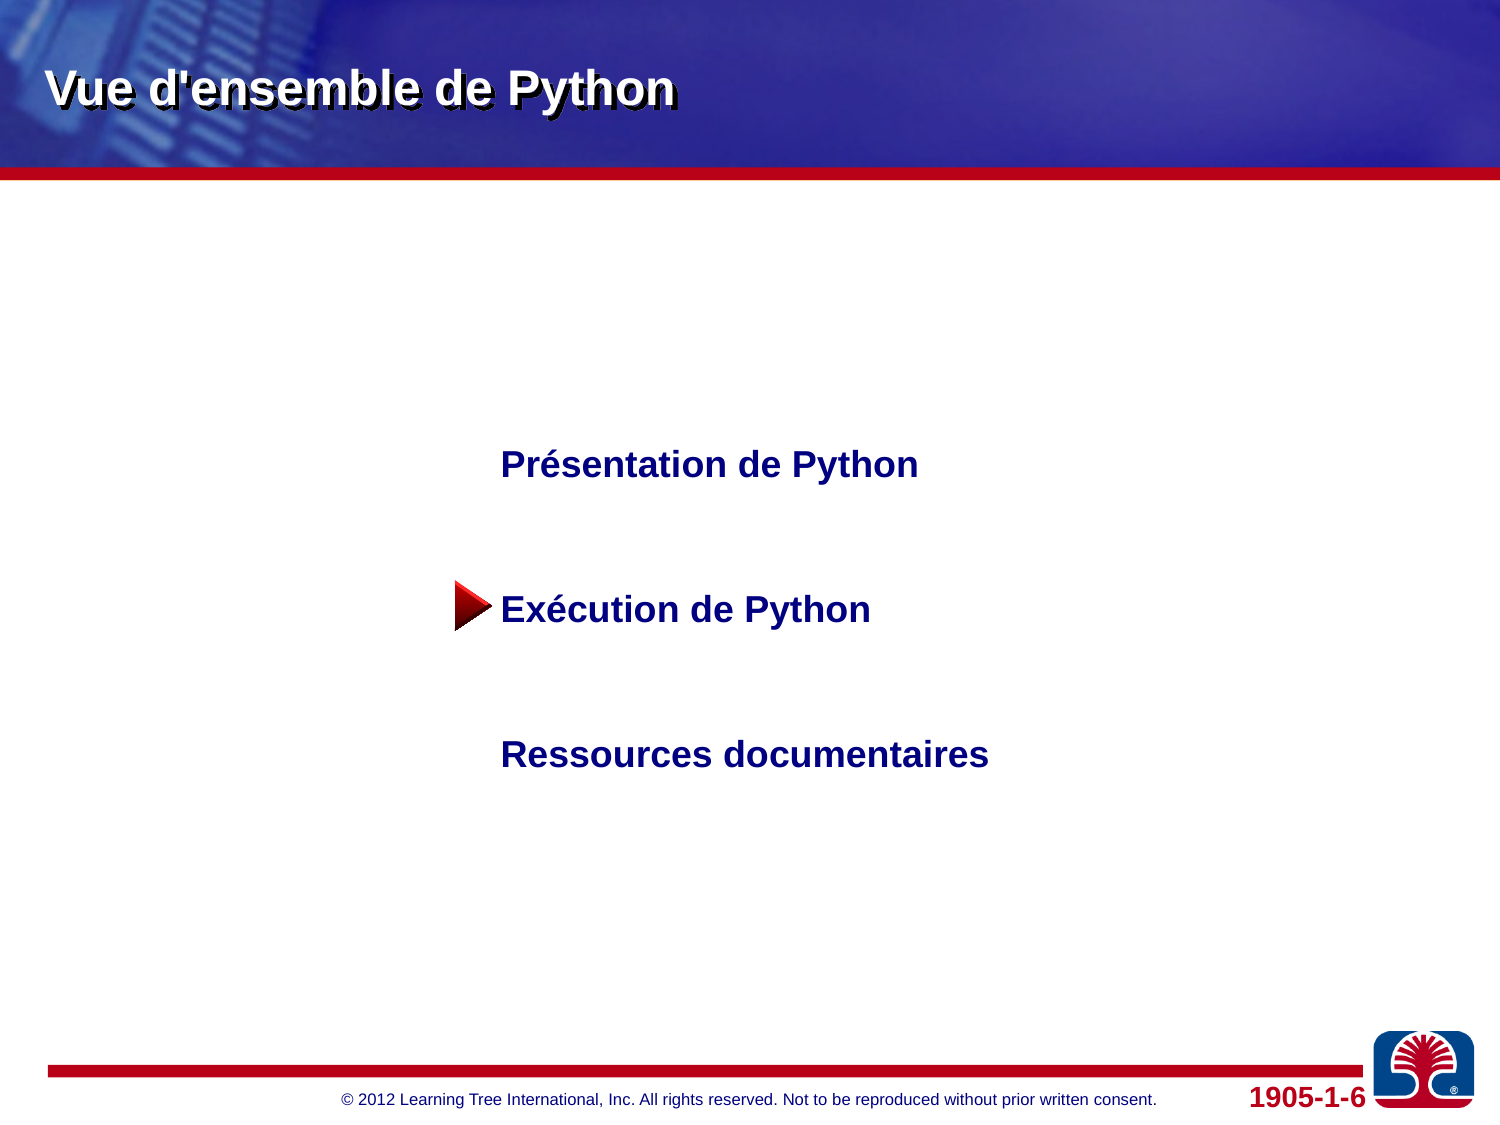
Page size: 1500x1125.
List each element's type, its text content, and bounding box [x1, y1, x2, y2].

text_box Présentation de Python Exécution de Python Ressources documentaires [448, 432, 1361, 783]
title Vue d'ensemble de Python [29, 26, 1308, 146]
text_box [454, 579, 493, 632]
picture [0, 0, 1500, 167]
picture [1373, 1031, 1476, 1108]
